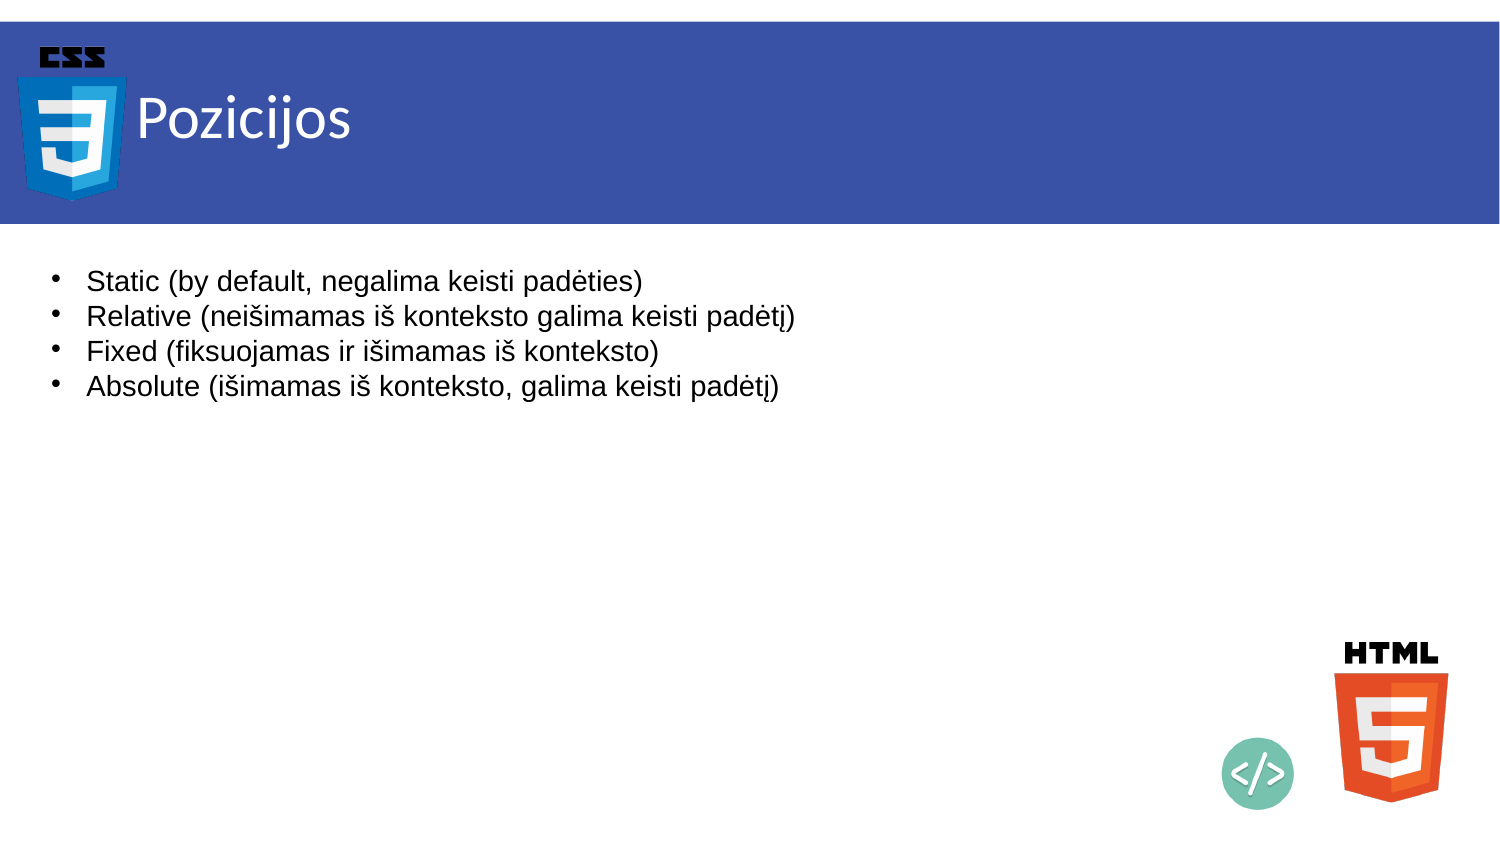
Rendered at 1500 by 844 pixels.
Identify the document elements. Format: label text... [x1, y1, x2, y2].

text_box Pozicijos [132, 72, 1500, 167]
picture [1204, 720, 1312, 827]
text_box Static (by default, negalima keisti padėties) Relative (neišimamas iš konteksto galima keisti padėtį) Fixed (fiksuojamas ir išimamas iš konteksto) Absolute (išimamas iš konteksto, galima keisti padėtį) https://www.w3schools.com/css/css_positioning.asp [36, 247, 1389, 789]
picture [17, 46, 128, 201]
picture [1334, 641, 1449, 804]
